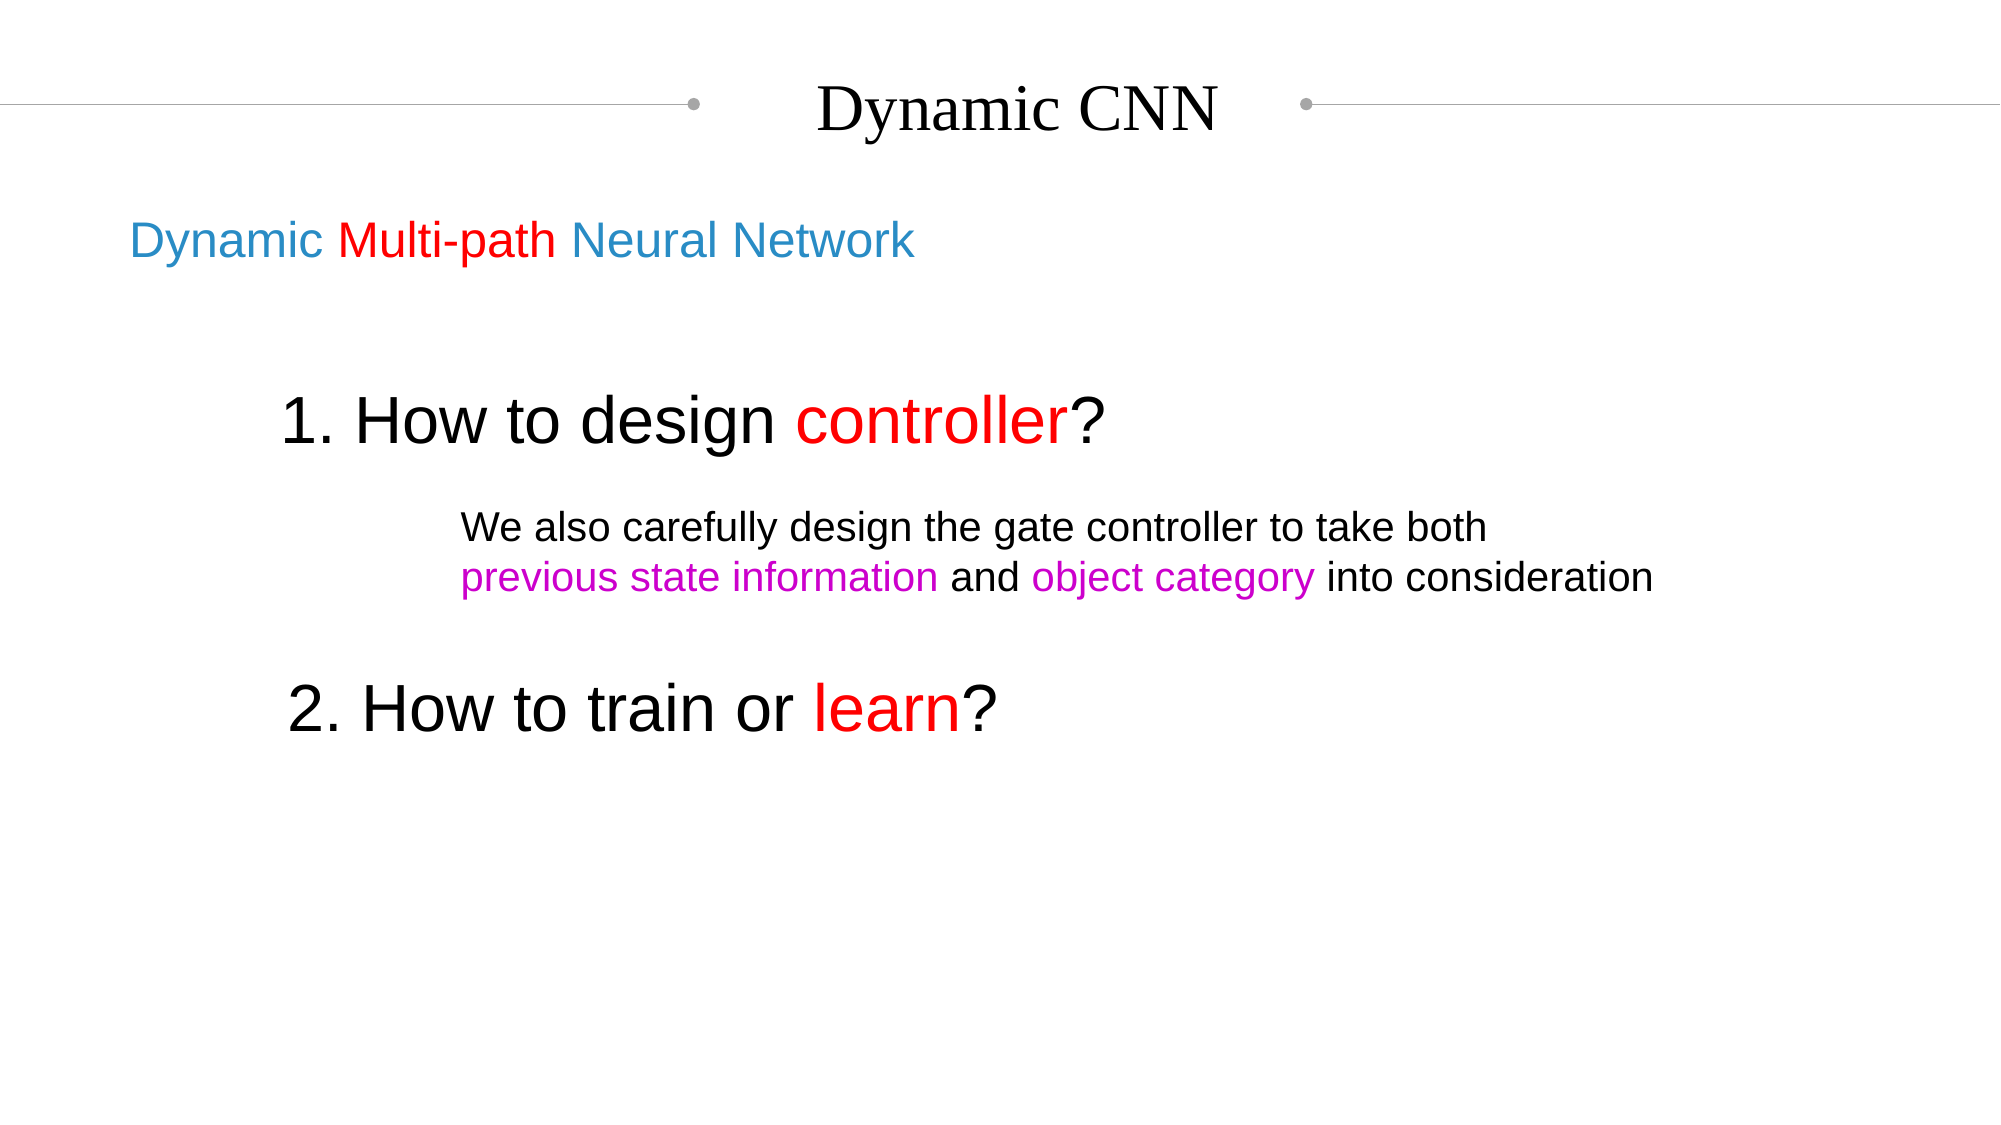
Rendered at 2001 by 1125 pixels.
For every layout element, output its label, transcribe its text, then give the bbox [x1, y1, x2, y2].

text_box Dynamic CNN [781, 56, 1255, 152]
text_box Dynamic Multi-path Neural Network [114, 200, 931, 275]
text_box 1. How to design controller? [265, 369, 1122, 465]
text_box 2. How to train or learn? [273, 657, 1014, 753]
text_box We also carefully design the gate controller to take both previous state information and object category into consideration [445, 492, 1805, 608]
